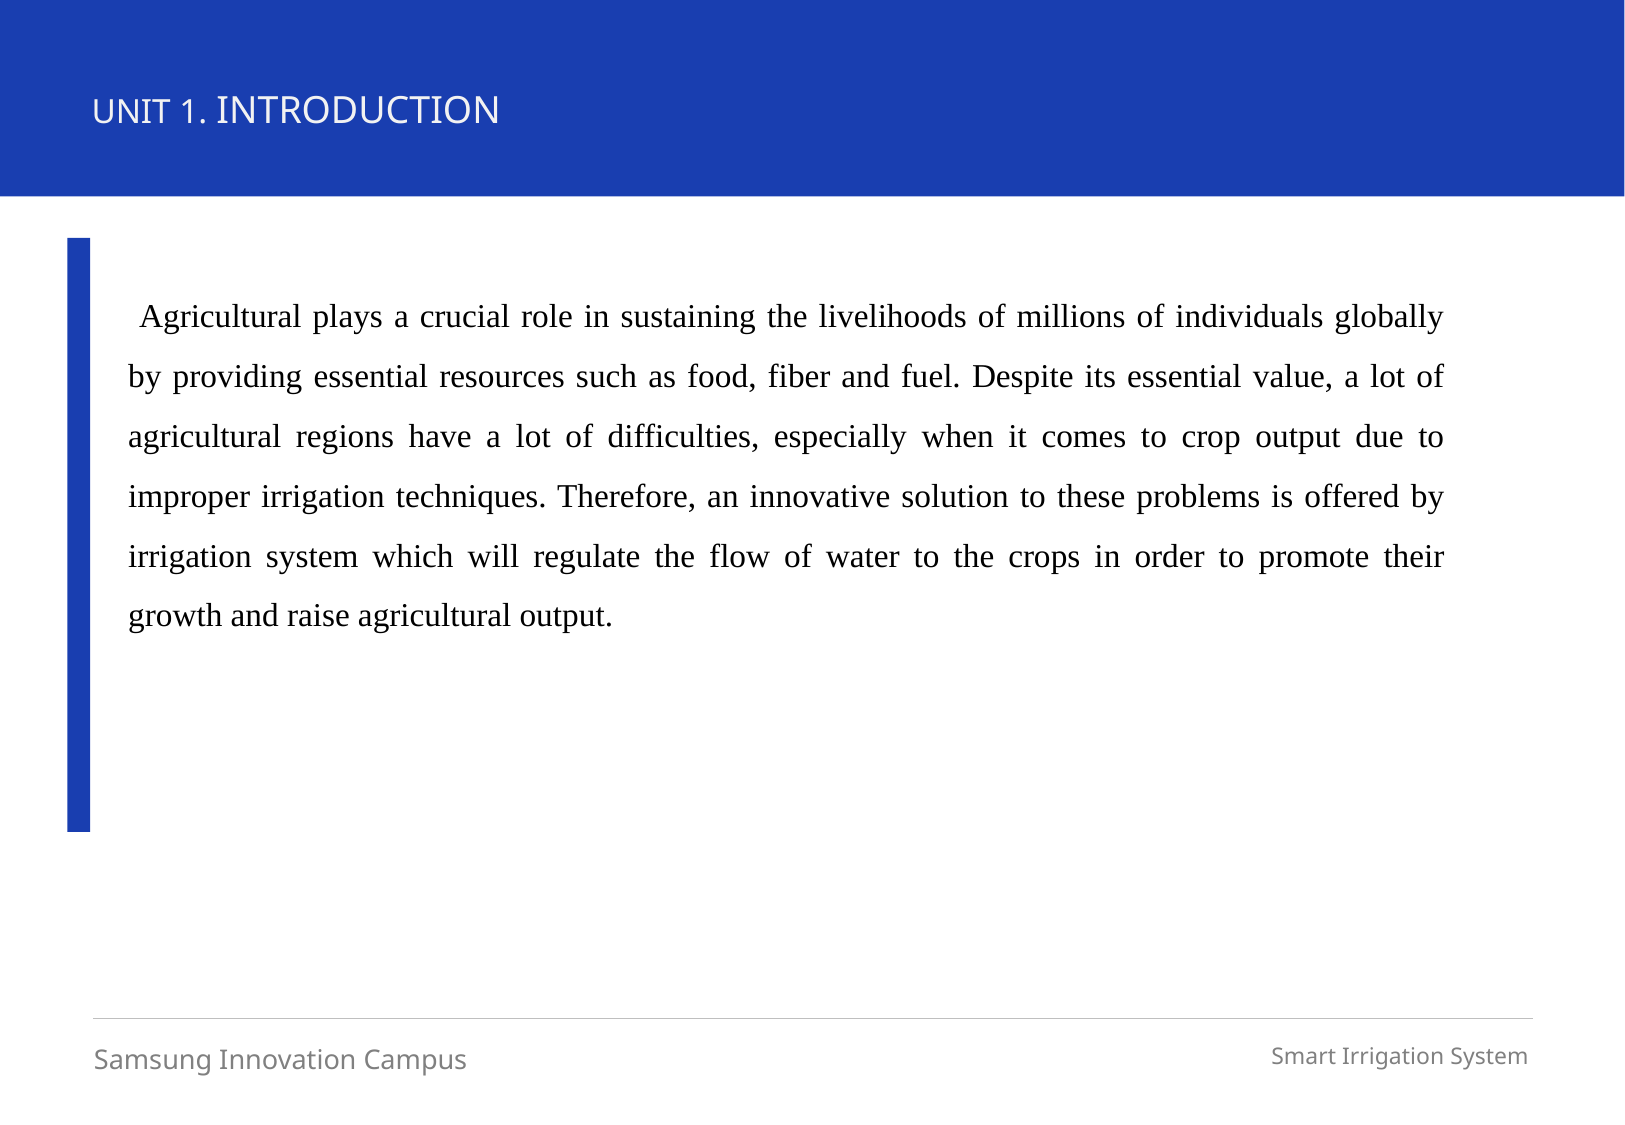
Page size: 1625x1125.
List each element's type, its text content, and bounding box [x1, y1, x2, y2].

text_box Agricultural plays a crucial role in sustaining the livelihoods of millions of individuals globally by providing essential resources such as food, fiber and fuel. Despite its essential value, a lot of agricultural regions have a lot of difficulties, especially when it comes to crop output due to improper irrigation techniques. Therefore, an innovative solution to these problems is offered by irrigation system which will regulate the flow of water to the crops in order to promote their growth and raise agricultural output. [1332, 266, 1462, 641]
text_box UNIT 1. INTRODUCTION [91, 85, 1048, 132]
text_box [67, 237, 1332, 833]
